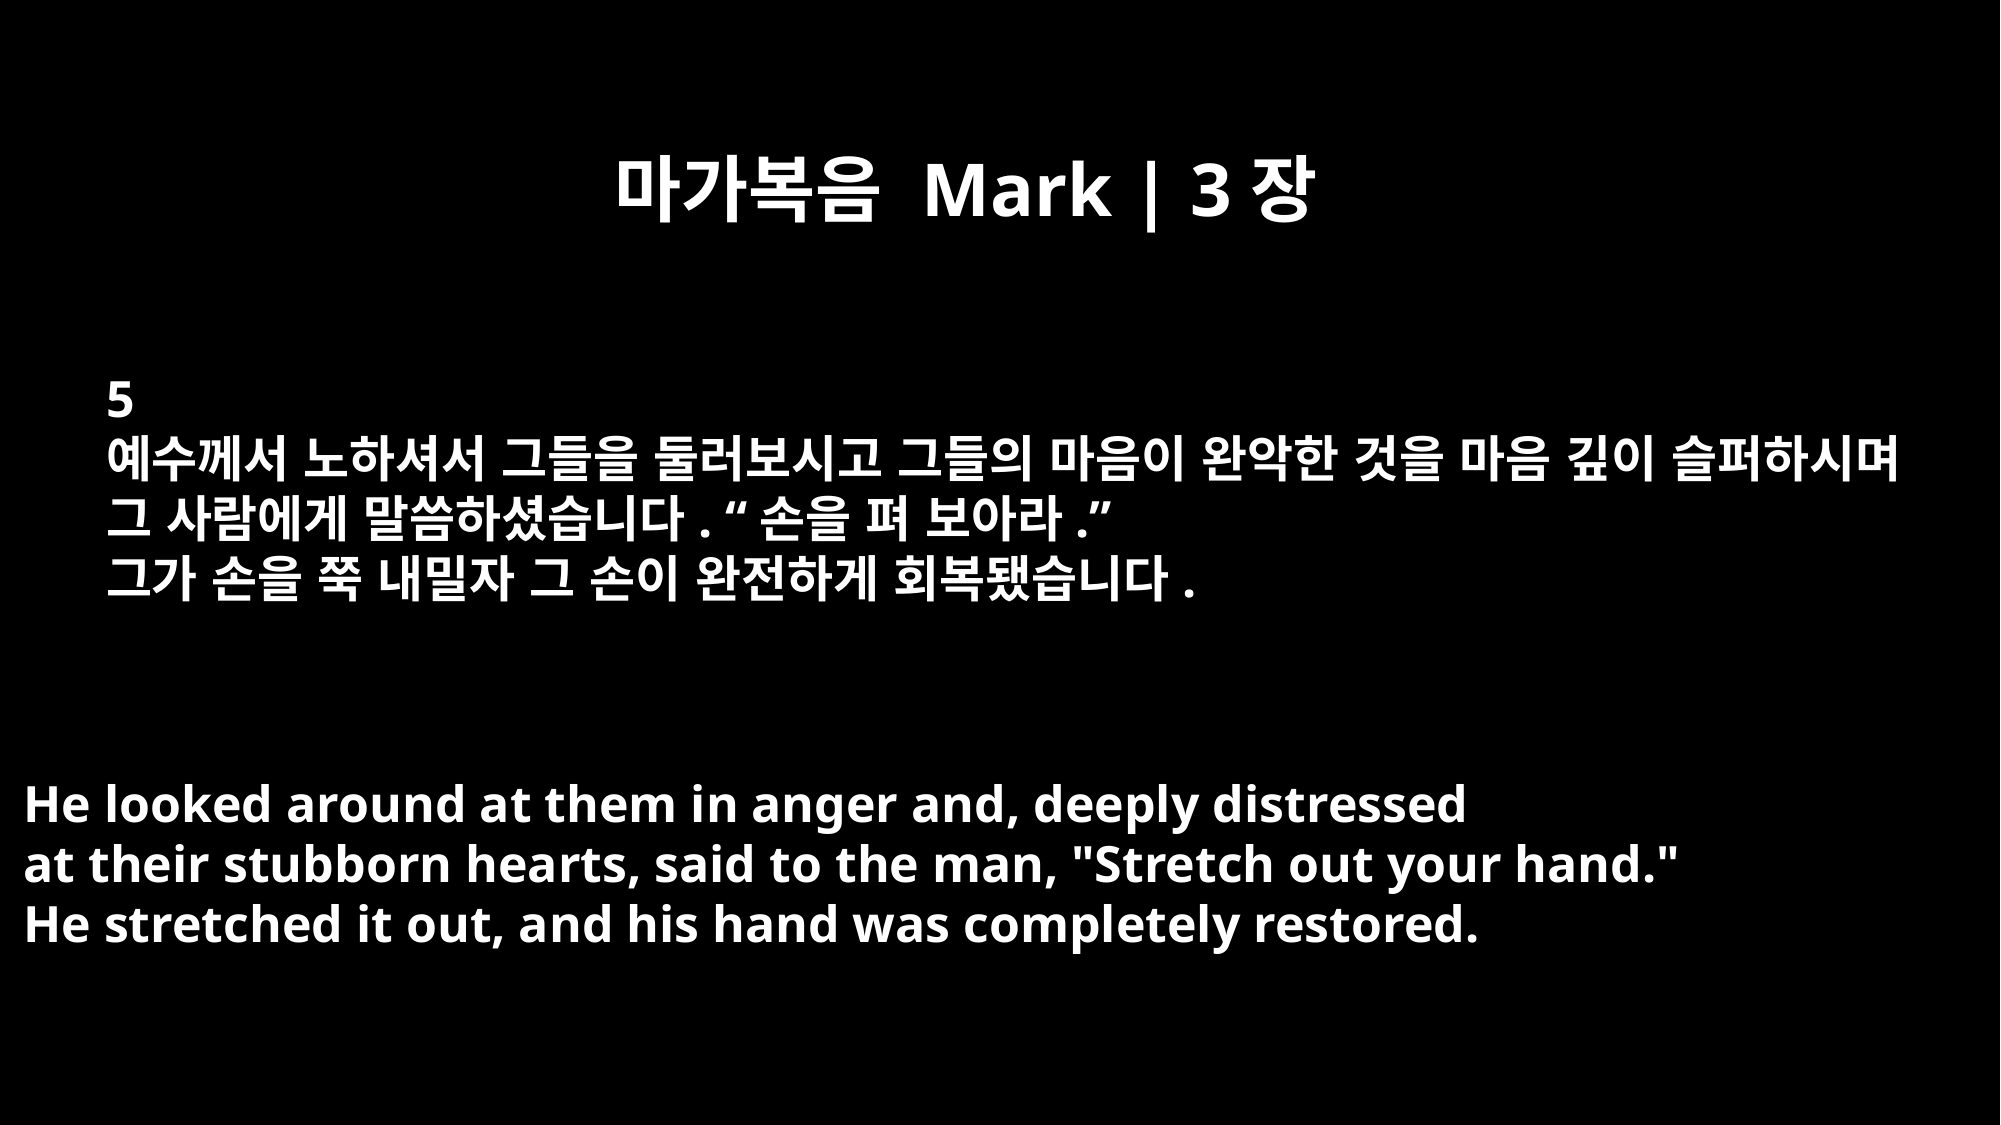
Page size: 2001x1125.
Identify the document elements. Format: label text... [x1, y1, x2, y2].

text_box 5 예수께서 노하셔서 그들을 둘러보시고 그들의 마음이 완악한 것을 마음 깊이 슬퍼하시며 그 사람에게 말씀하셨습니다. “손을 펴 보아라.” 그가 손을 쭉 내밀자 그 손이 완전하게 회복됐습니다. [91, 359, 1932, 615]
text_box 마가복음 Mark | 3장 [599, 136, 1333, 239]
text_box He looked around at them in anger and, deeply distressed at their stubborn hearts, said to the man, "Stretch out your hand." He stretched it out, and his hand was completely restored. [8, 764, 1709, 960]
